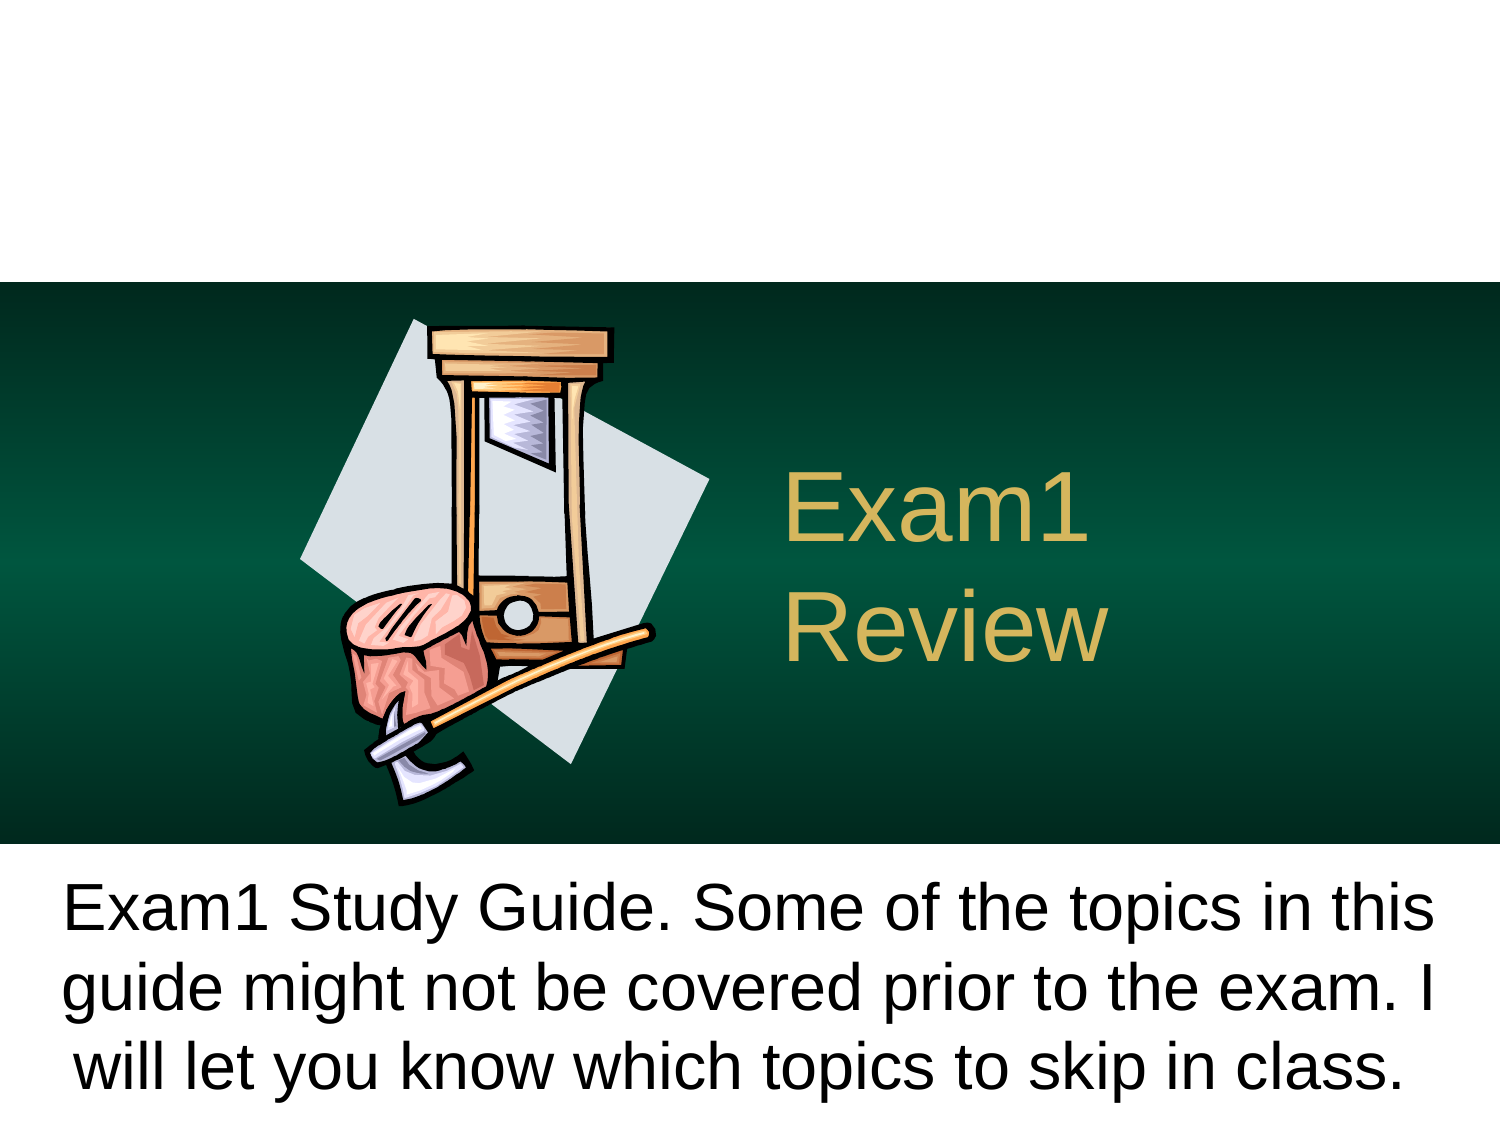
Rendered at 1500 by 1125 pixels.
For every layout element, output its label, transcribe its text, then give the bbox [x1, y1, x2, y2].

title Exam1 Review [751, 282, 1500, 841]
subtitle Exam1 Study Guide. Some of the topics in this guide might not be covered prior to the exam. I will let you know which topics to skip in class. [0, 841, 1500, 1125]
picture [299, 318, 711, 807]
